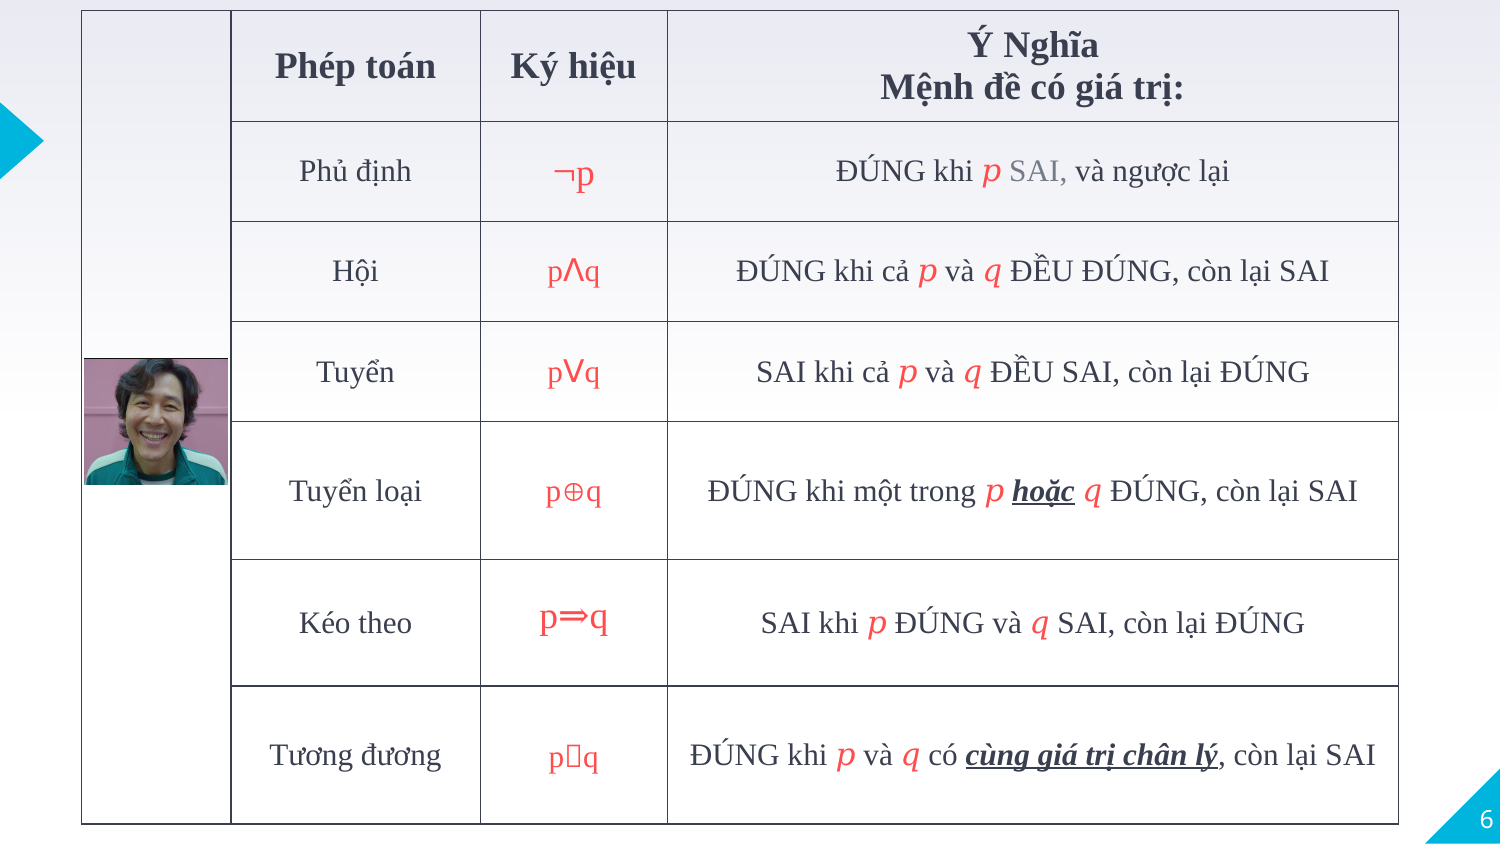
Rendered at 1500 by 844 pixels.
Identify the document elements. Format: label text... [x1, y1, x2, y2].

table_cell ĐÚNG khi 𝑝 SAI, và ngược lại [668, 122, 1398, 221]
picture [84, 357, 228, 485]
table_cell p⇒q [481, 560, 667, 685]
table_header Ý Nghĩa Mệnh đề có giá trị: [668, 11, 1398, 121]
table_cell pꓥq [481, 222, 667, 321]
table_cell Tuyển [232, 322, 480, 421]
table_cell ĐÚNG khi cả 𝑝 và 𝑞 ĐỀU ĐÚNG, còn lại SAI [668, 222, 1398, 321]
table_cell Tuyển loại [232, 422, 480, 559]
table_cell Hội [232, 222, 480, 321]
table_header Phép toán [232, 11, 480, 121]
table_cell Phủ định [232, 122, 480, 221]
table_cell Tương đương [232, 687, 480, 823]
table_header [82, 11, 230, 358]
table_cell SAI khi 𝑝 ĐÚNG và 𝑞 SAI, còn lại ĐÚNG [668, 560, 1398, 685]
table_cell pq [481, 687, 667, 823]
table_cell Kéo theo [232, 560, 480, 685]
table_header Ký hiệu [481, 11, 667, 121]
table_cell SAI khi cả 𝑝 và 𝑞 ĐỀU SAI, còn lại ĐÚNG [668, 322, 1398, 421]
table_cell pq [481, 422, 667, 559]
table_cell ĐÚNG khi một trong 𝑝 hoặc 𝑞 ĐÚNG, còn lại SAI [668, 422, 1398, 559]
table_header [82, 491, 230, 823]
table_cell ĐÚNG khi 𝑝 và 𝑞 có cùng giá trị chân lý, còn lại SAI [668, 687, 1398, 823]
table_cell pꓦq [481, 322, 667, 421]
table_cell ¬p [481, 122, 667, 221]
slide_number 6 [1418, 760, 1494, 838]
